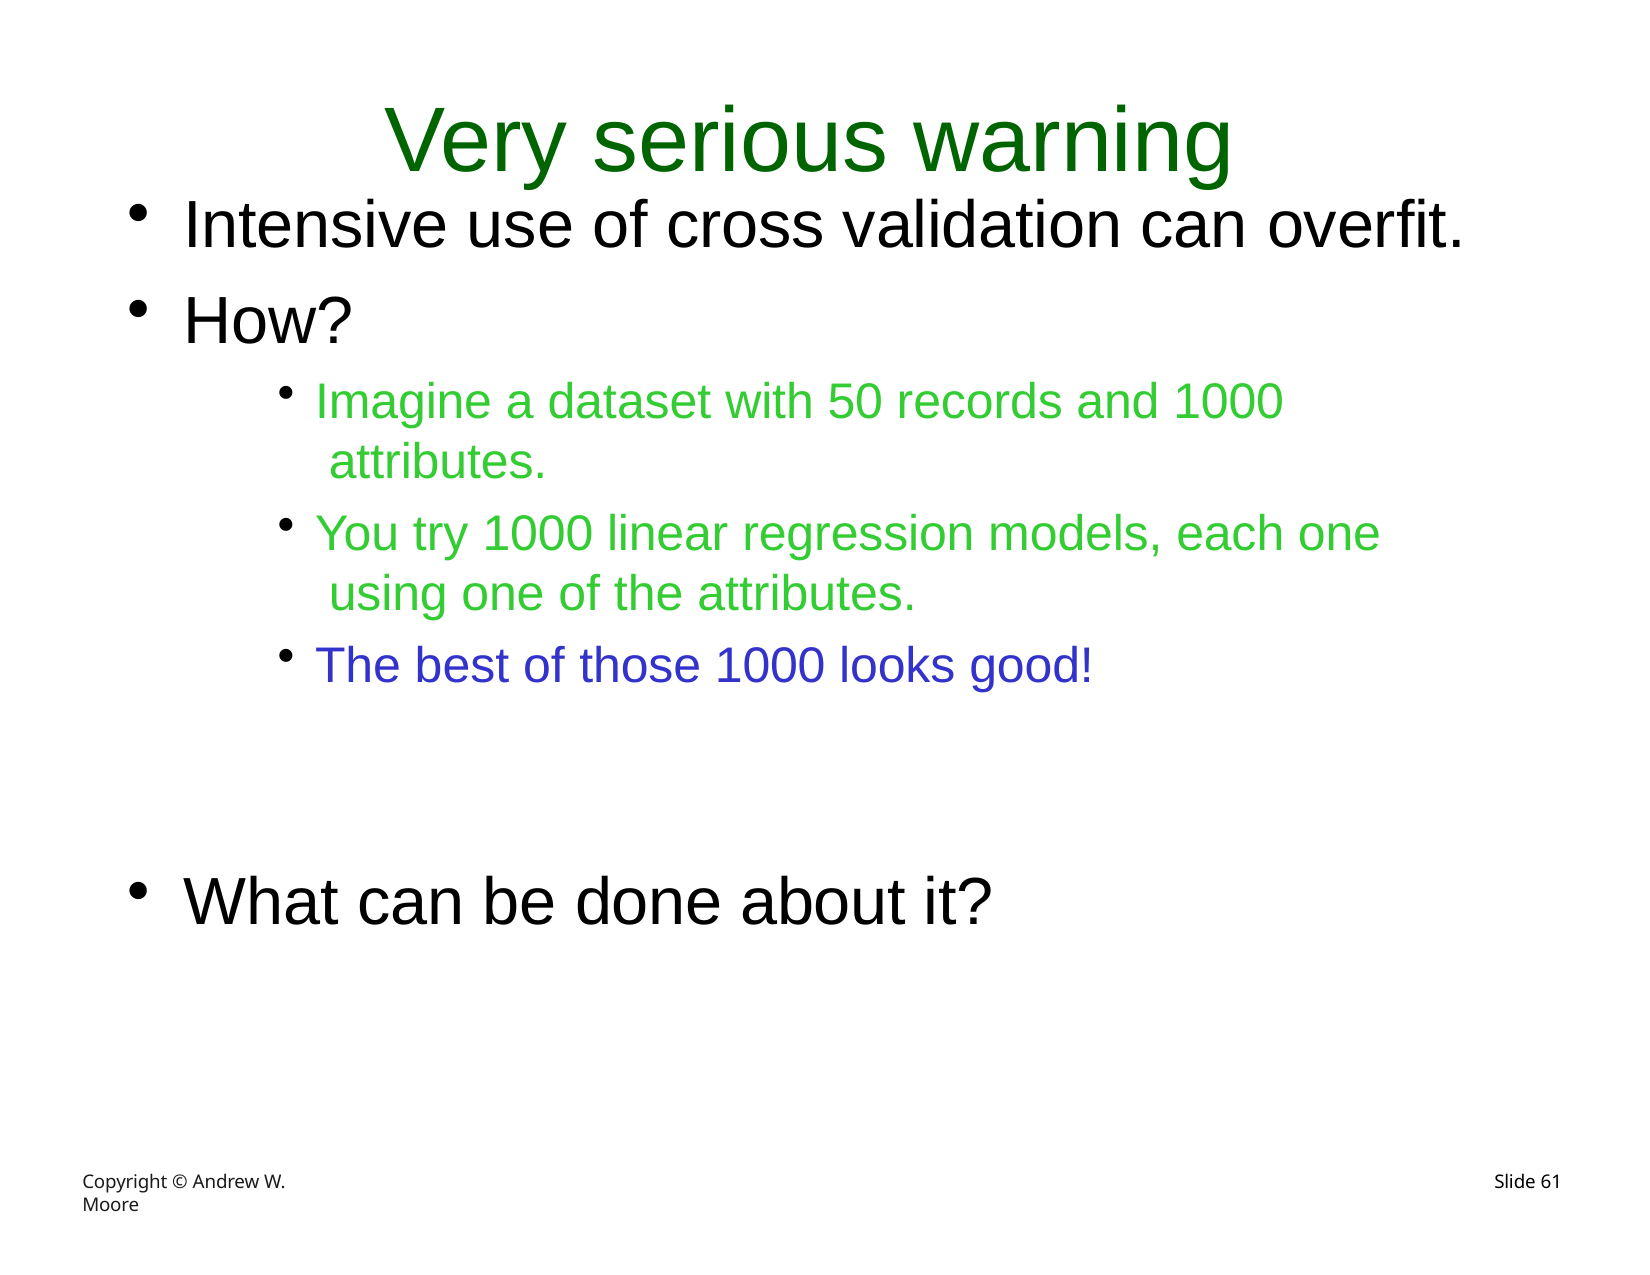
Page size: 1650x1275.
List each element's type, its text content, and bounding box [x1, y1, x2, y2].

title Very serious warning [382, 77, 1243, 162]
footer Copyright © Andrew W. Moore [80, 1167, 342, 1275]
slide_number Slide 62 [1492, 1167, 1565, 1275]
text_box Intensive use of cross validation can overfit. How? Imagine a dataset with 50 records and 1000 attributes. You try 1000 linear regression models, each one using one of the attributes. The best of those 1000 looks good! What can be done about it? [125, 162, 1474, 939]
